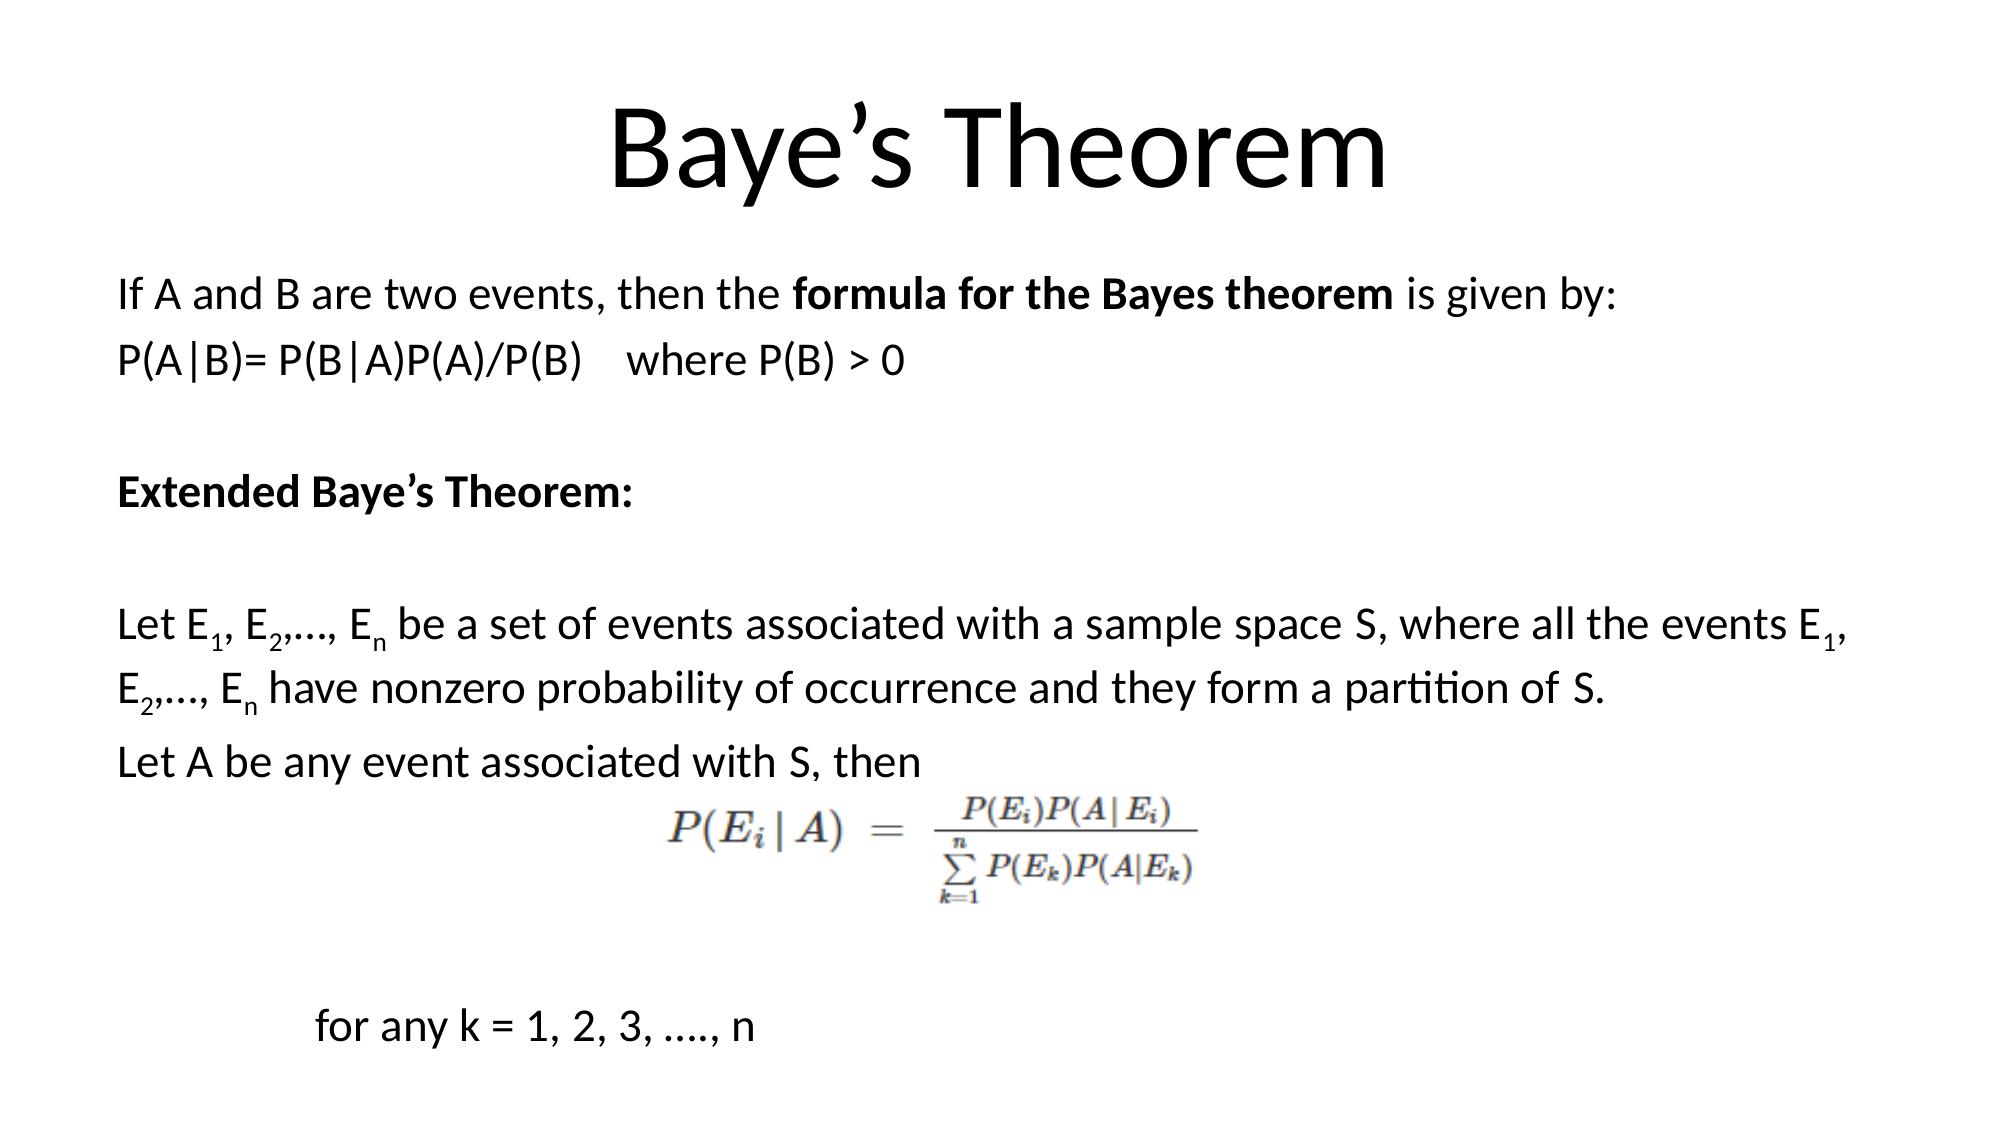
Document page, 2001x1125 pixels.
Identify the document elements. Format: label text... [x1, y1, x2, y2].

list If A and B are two events, then the formula for the Bayes theorem is given by: P(A|B)= P(B|A)P(A)/P(B) where P(B) > 0 Extended Baye’s Theorem: Let E1, E2,…, En be a set of events associated with a sample space S, where all the events E1, E2,…, En have nonzero probability of occurrence and they form a partition of S. Let A be any event associated with S, then for any k = 1, 2, 3, …., n [102, 255, 1882, 1071]
title Baye’s Theorem [99, 45, 1900, 233]
picture [605, 780, 1340, 918]
